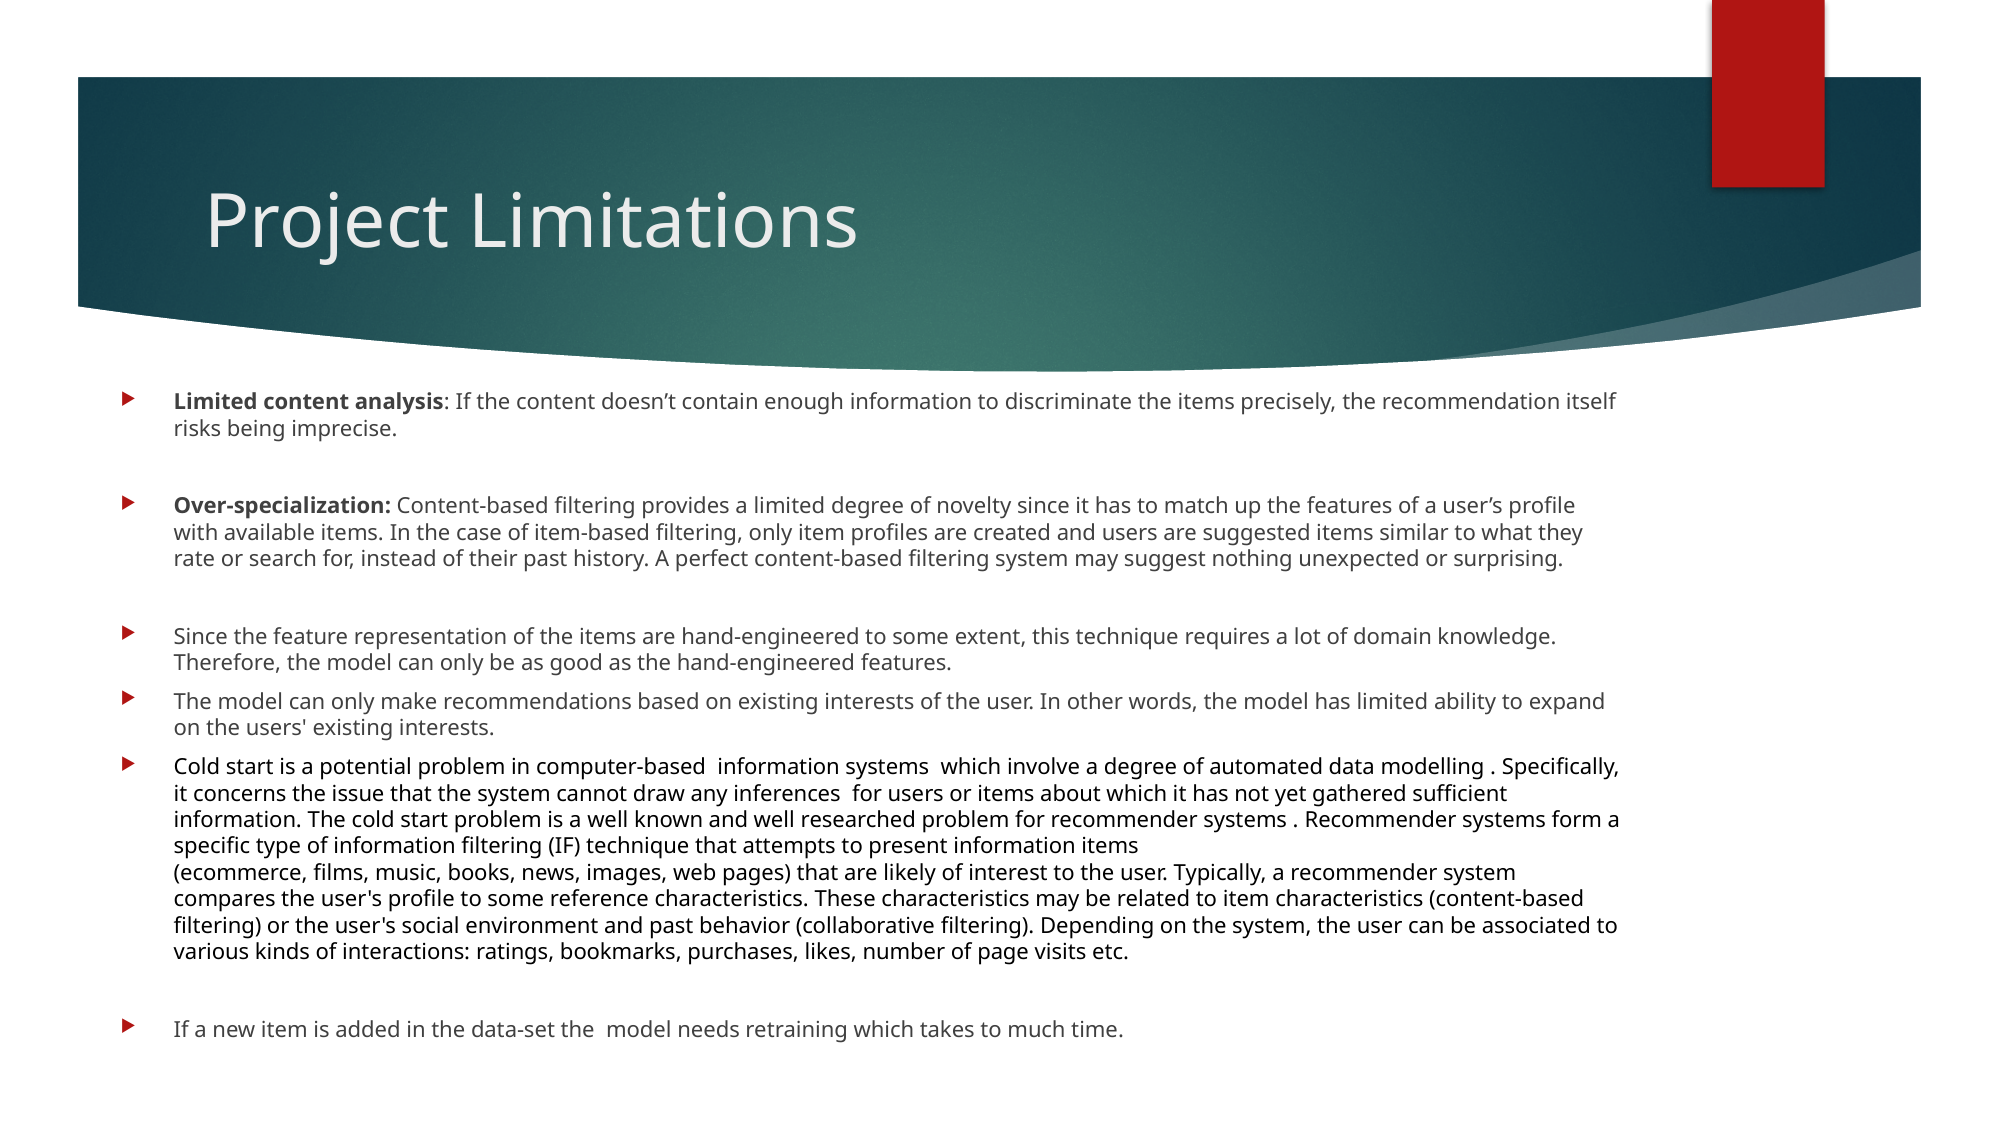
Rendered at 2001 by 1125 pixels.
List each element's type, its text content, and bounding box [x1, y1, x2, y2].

list Limited content analysis: If the content doesn’t contain enough information to discriminate the items precisely, the recommendation itself risks being imprecise. Over-specialization: Content-based filtering provides a limited degree of novelty since it has to match up the features of a user’s profile with available items. In the case of item-based filtering, only item profiles are created and users are suggested items similar to what they rate or search for, instead of their past history. A perfect content-based filtering system may suggest nothing unexpected or surprising. Since the feature representation of the items are hand-engineered to some extent, this technique requires a lot of domain knowledge. Therefore, the model can only be as good as the hand-engineered features. The model can only make recommendations based on existing interests of the user. In other words, the model has limited ability to expand on the users' existing interests. Cold start is a potential problem in computer-based information systems which involve a degree of automated data modelling . Specifically, it concerns the issue that the system cannot draw any inferences for users or items about which it has not yet gathered sufficient information. The cold start problem is a well known and well researched problem for recommender systems . Recommender systems form a specific type of information filtering (IF) technique that attempts to present information items (ecommerce, films, music, books, news, images, web pages) that are likely of interest to the user. Typically, a recommender system compares the user's profile to some reference characteristics. These characteristics may be related to item characteristics (content-based filtering) or the user's social environment and past behavior (collaborative filtering). Depending on the system, the user can be associated to various kinds of interactions: ratings, bookmarks, purchases, likes, number of page visits etc. If a new item is added in the data-set the model needs retraining which takes to much time. [105, 380, 1638, 1051]
title Project Limitations [189, 159, 1638, 276]
